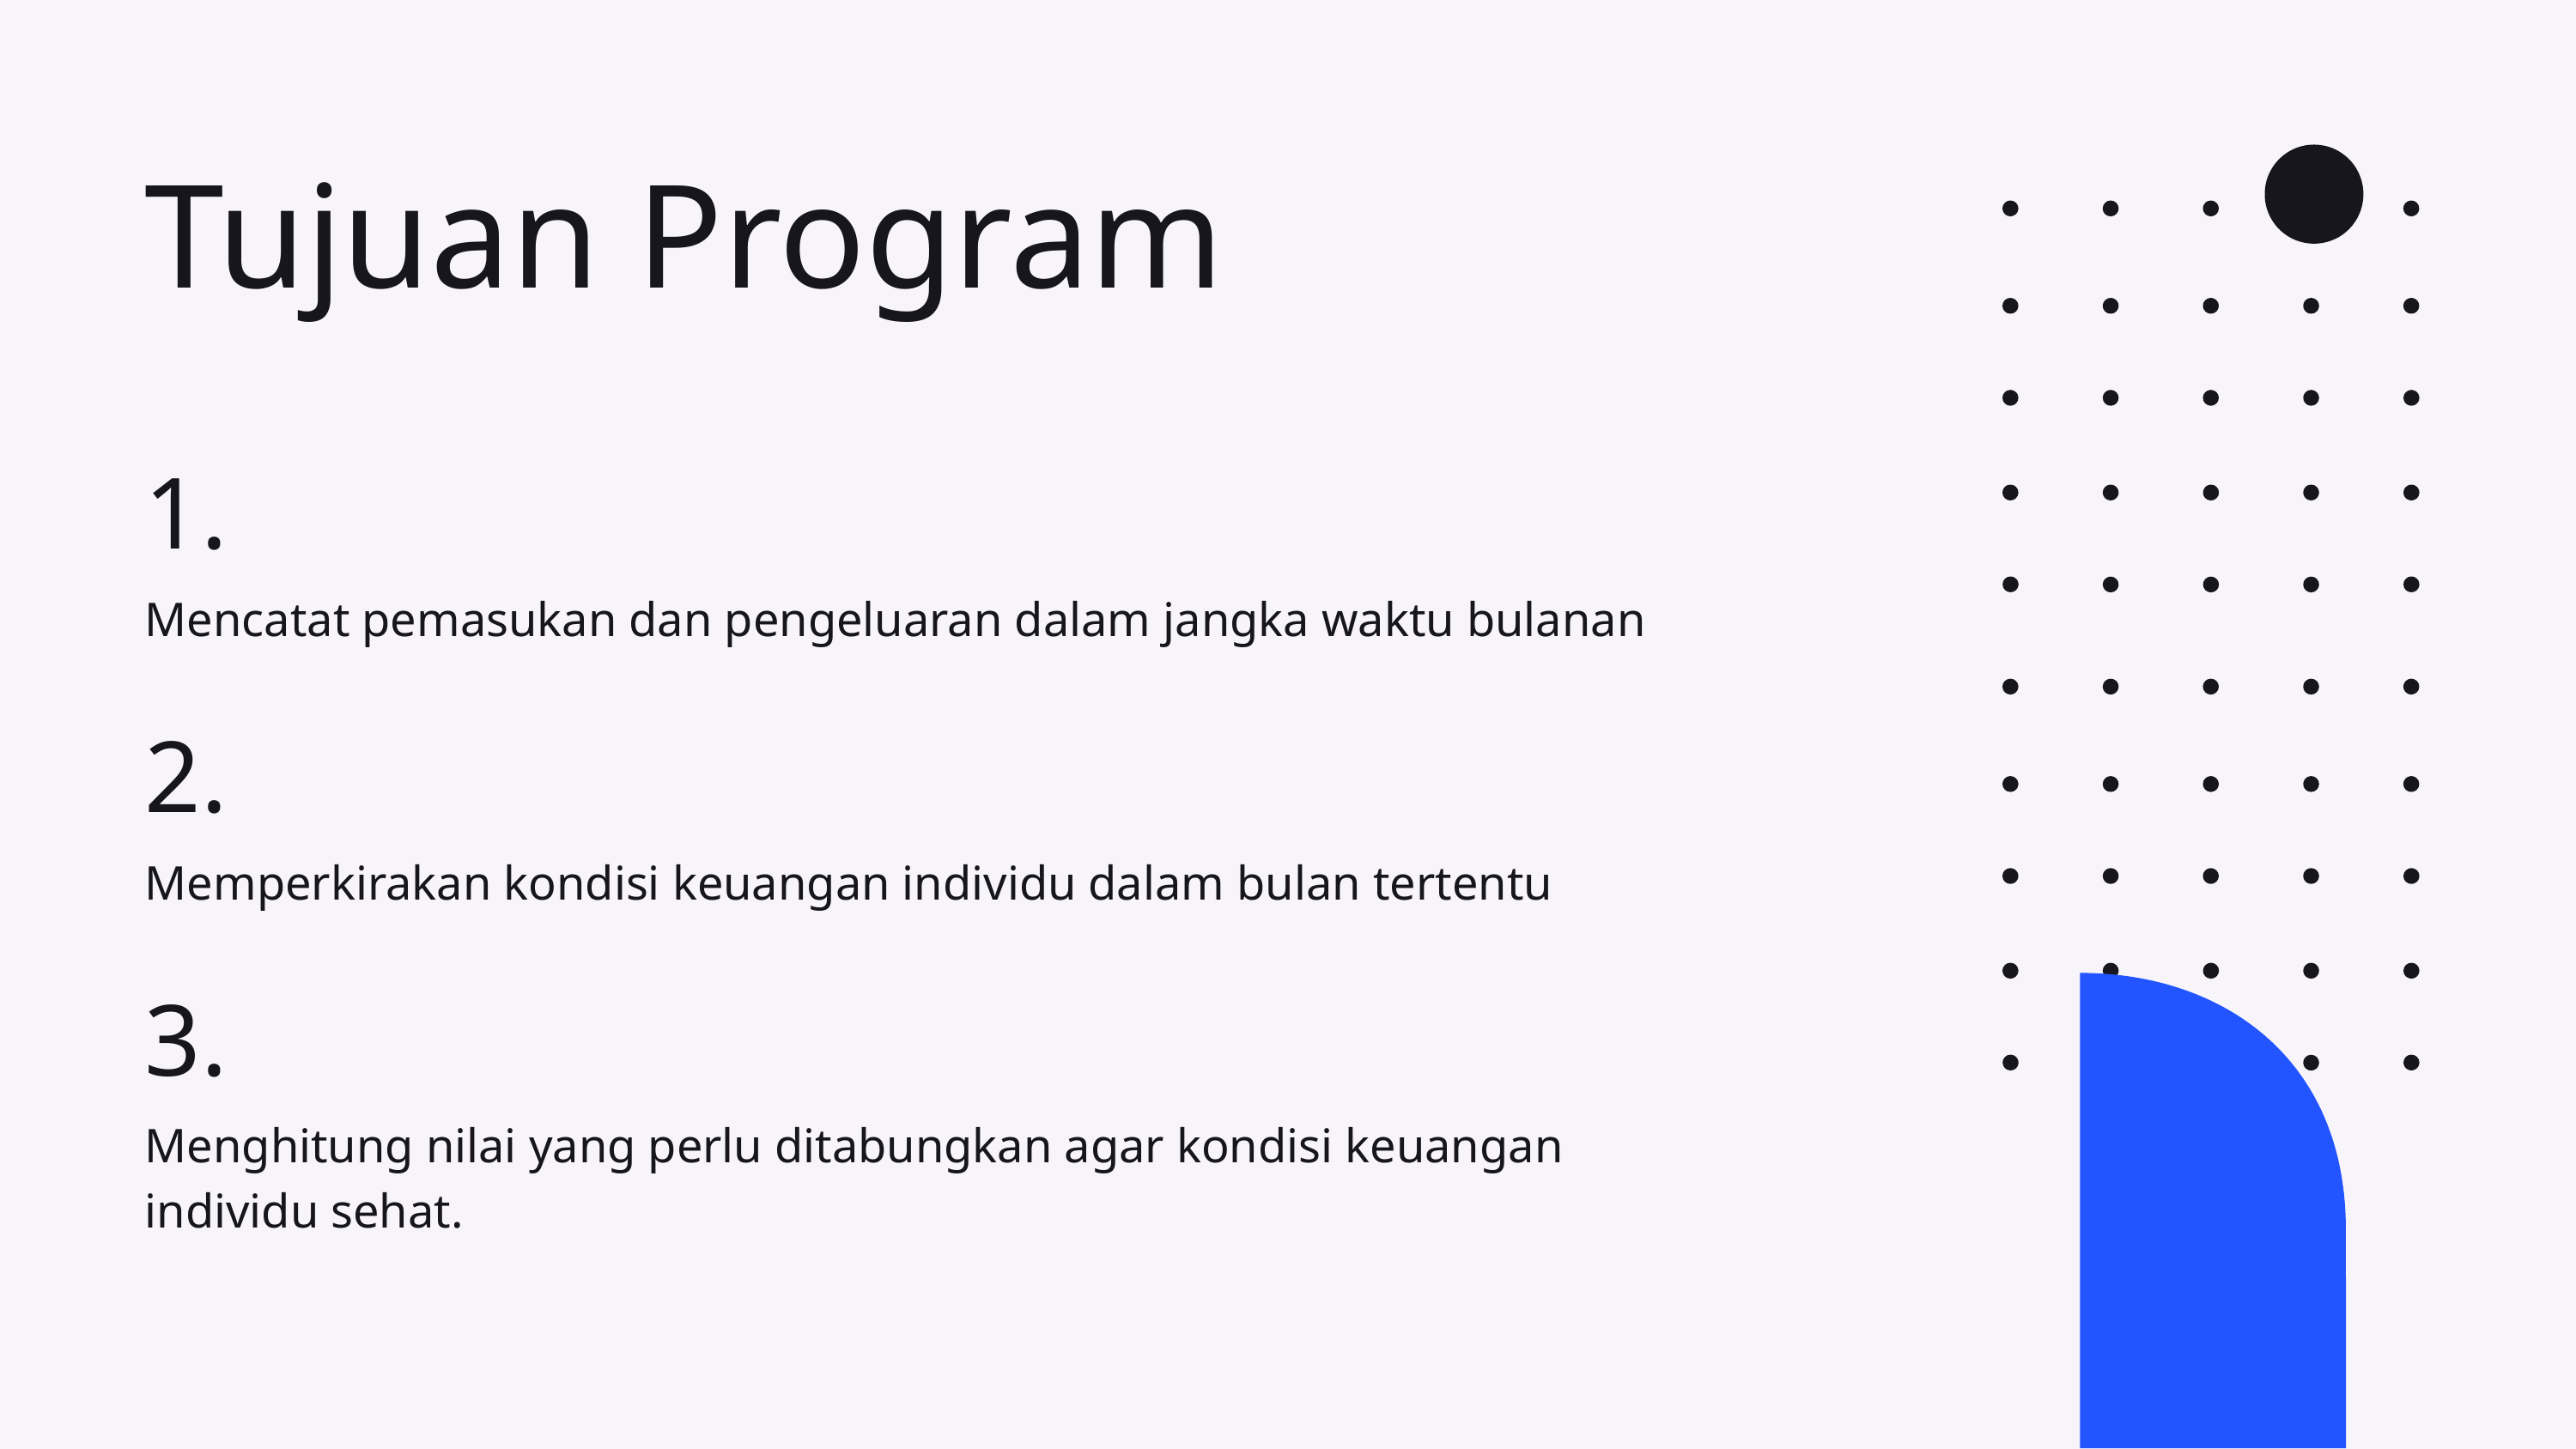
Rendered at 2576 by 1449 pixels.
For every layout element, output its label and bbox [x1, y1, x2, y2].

text_box [144, 144, 1665, 411]
picture [1995, 671, 2432, 1449]
picture [1995, 193, 2432, 600]
text_box [144, 451, 1665, 1234]
text_box [2264, 144, 2364, 244]
